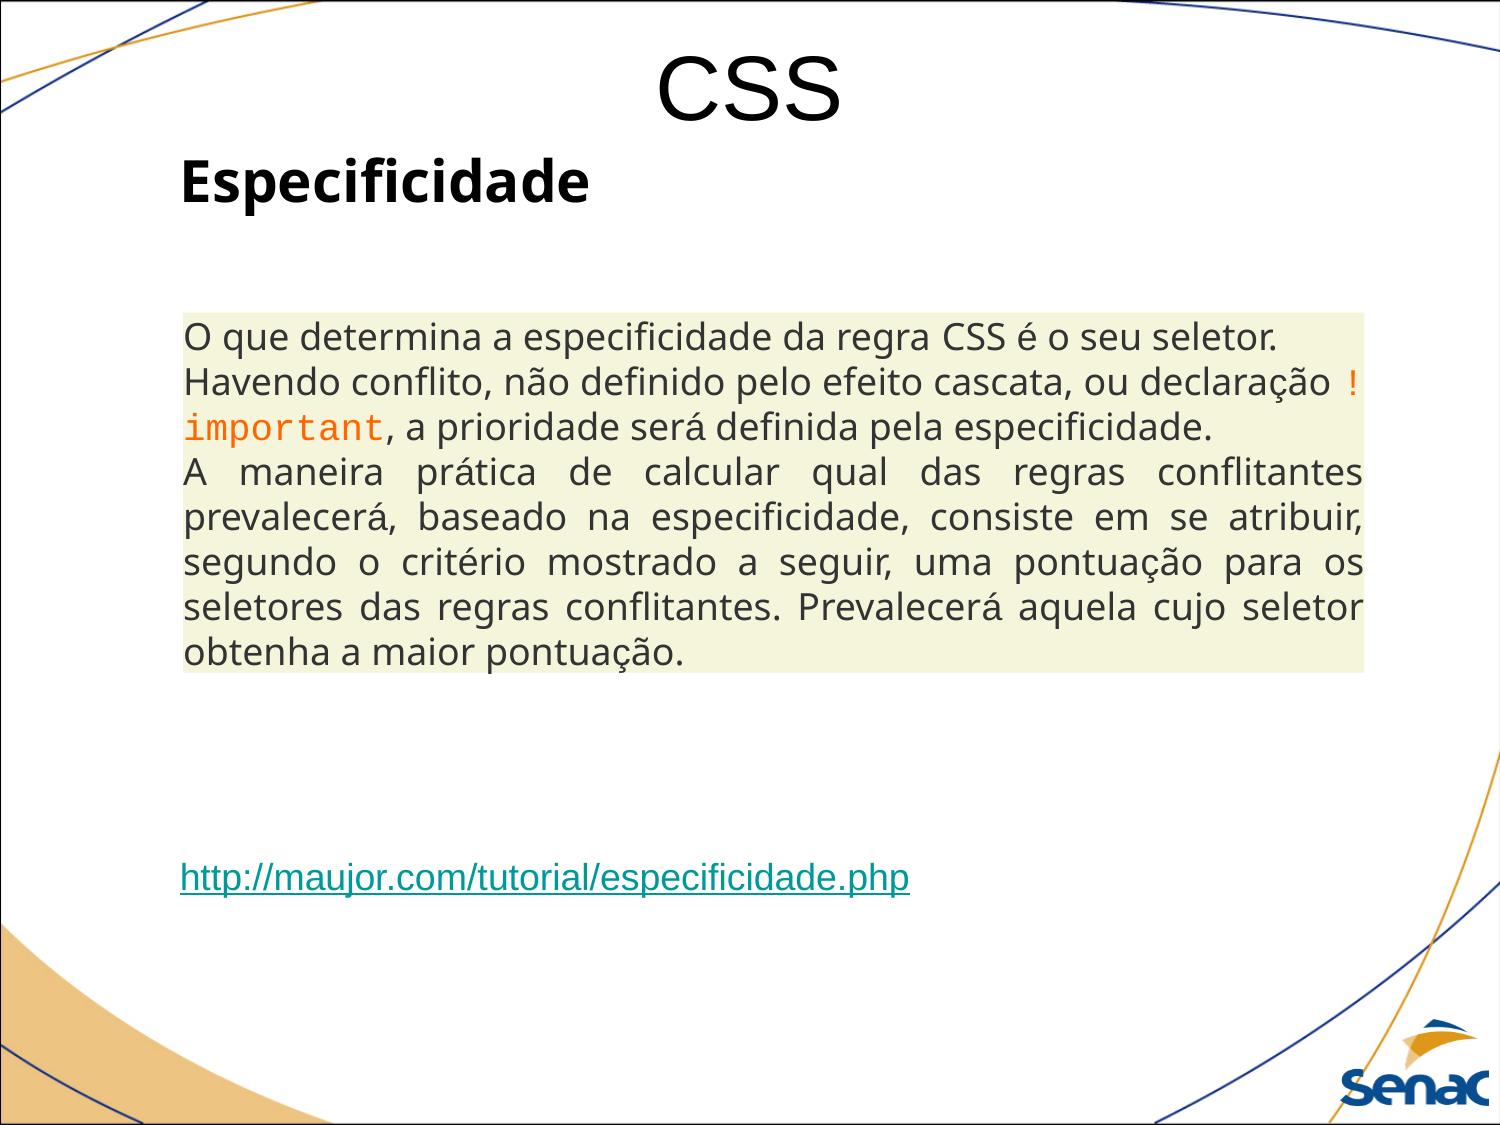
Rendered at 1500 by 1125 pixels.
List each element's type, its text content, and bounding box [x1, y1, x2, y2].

picture [0, 0, 1500, 1125]
text_box http://maujor.com/tutorial/especificidade.php [165, 846, 999, 906]
text_box O que determina a especificidade da regra CSS é o seu seletor. Havendo conflito, não definido pelo efeito cascata, ou declaração !important, a prioridade será definida pela especificidade. A maneira prática de calcular qual das regras conflitantes prevalecerá, baseado na especificidade, consiste em se atribuir, segundo o critério mostrado a seguir, uma pontuação para os seletores das regras conflitantes. Prevalecerá aquela cujo seletor obtenha a maior pontuação. [183, 312, 1365, 673]
title CSS [75, 45, 1425, 233]
text_box Especificidade [165, 137, 810, 312]
